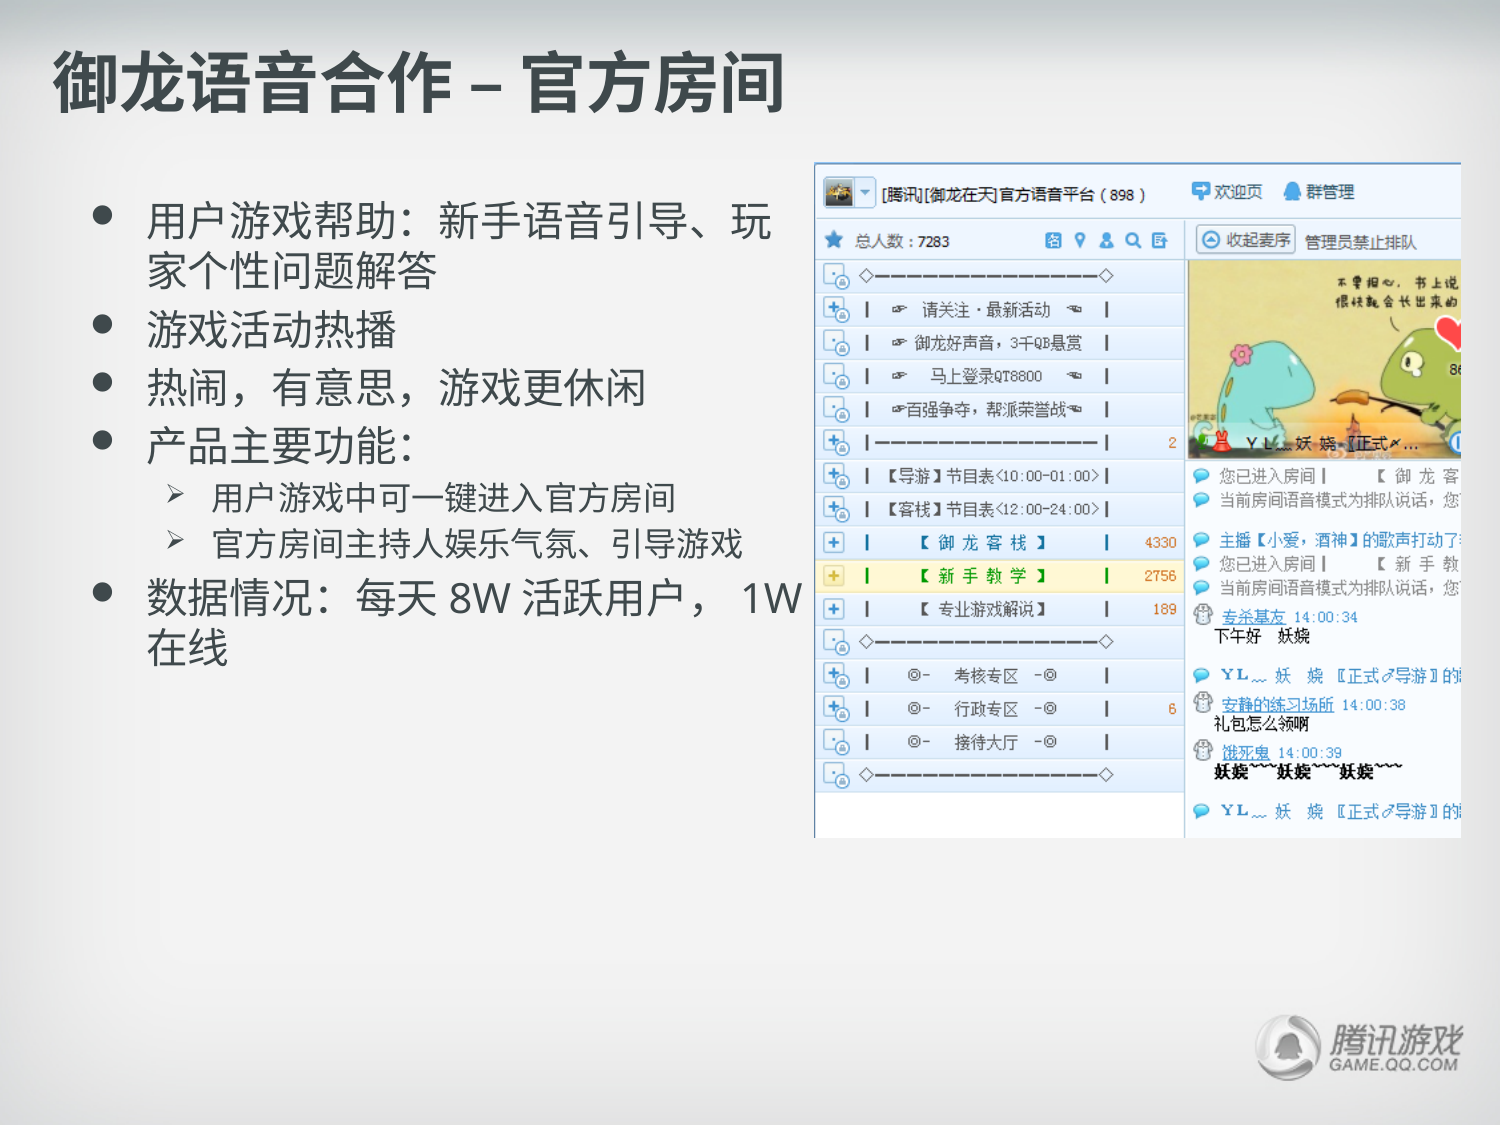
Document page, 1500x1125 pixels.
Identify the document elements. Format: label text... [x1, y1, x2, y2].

picture [0, 0, 1500, 1125]
list 用户游戏帮助：新手语音引导、玩家个性问题解答 游戏活动热播 热闹，有意思，游戏更休闲 产品主要功能： 用户游戏中可一键进入官方房间 官方房间主持人娱乐气氛、引导游戏 数据情况：每天8W活跃用户，1W在线 [74, 187, 826, 1001]
title 御龙语音合作 – 官方房间 [37, 37, 1463, 126]
